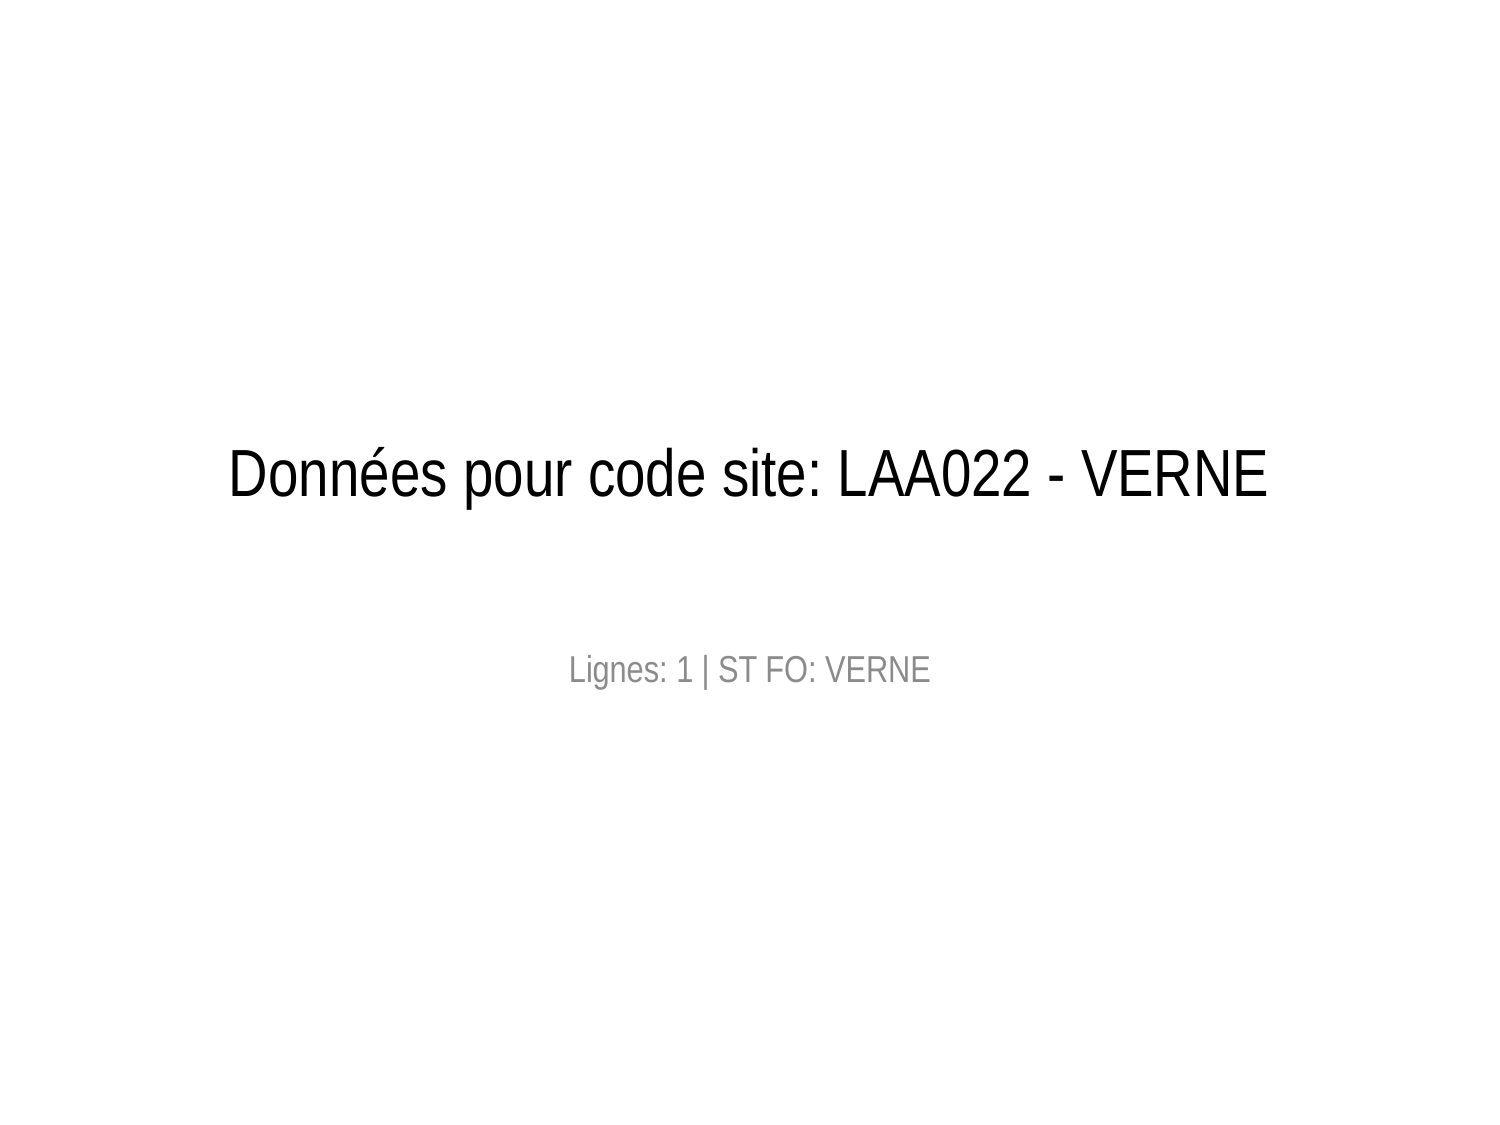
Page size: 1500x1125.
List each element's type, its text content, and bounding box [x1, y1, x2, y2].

subtitle Lignes: 1 | ST FO: VERNE [225, 637, 1275, 925]
title Données pour code site: LAA022 - VERNE [112, 349, 1388, 591]
